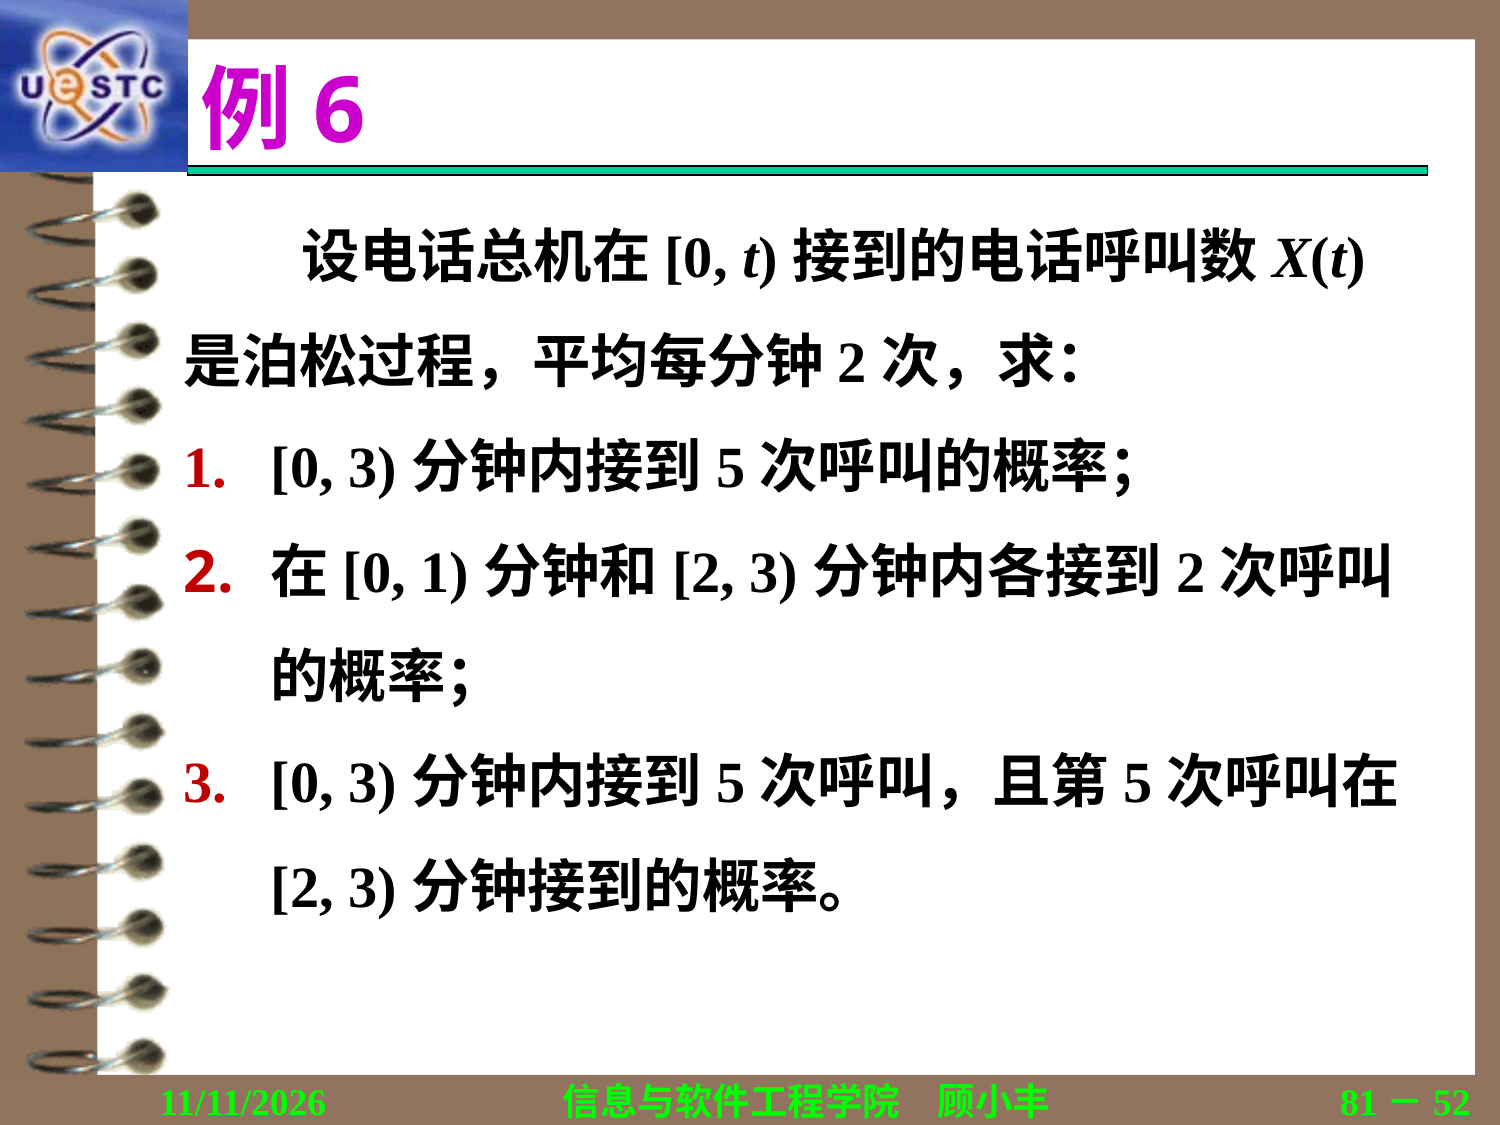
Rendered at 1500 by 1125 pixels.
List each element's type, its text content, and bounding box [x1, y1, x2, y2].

footer 信息与软件工程学院 顾小丰 [462, 1077, 1151, 1123]
title 例6 [200, 50, 1425, 162]
list 设电话总机在[0, t)接到的电话呼叫数X(t)是泊松过程，平均每分钟2次，求： [0, 3)分钟内接到5次呼叫的概率； 在[0, 1)分钟和[2, 3)分钟内各接到2次呼叫的概率； [0, 3)分钟内接到5次呼叫，且第5次呼叫在[2, 3)分钟接到的概率。 [183, 184, 1424, 914]
slide_number 81－52 [1220, 1077, 1471, 1123]
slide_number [159, 1077, 435, 1123]
picture [0, 0, 194, 1075]
